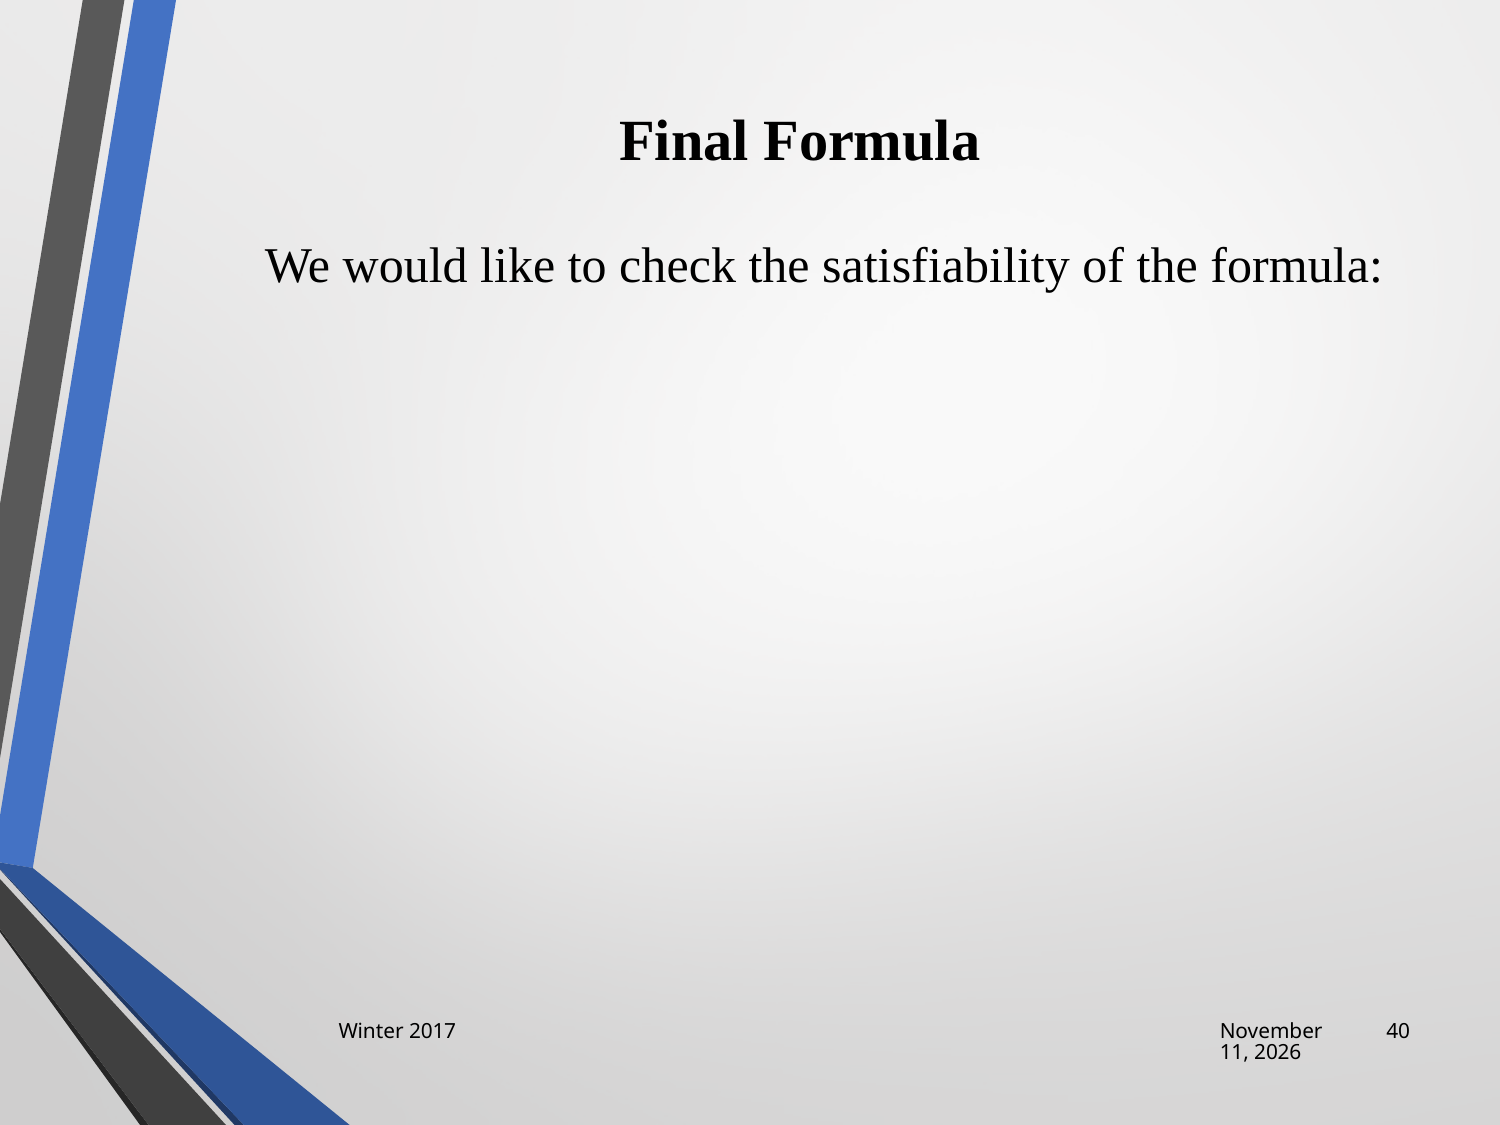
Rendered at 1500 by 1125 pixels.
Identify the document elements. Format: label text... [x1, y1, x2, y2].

footer Winter 2017 [323, 1001, 1196, 1062]
slide_number 40 [1354, 1001, 1425, 1062]
text_box We would like to check the satisfiability of the formula: [249, 224, 1425, 720]
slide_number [1204, 1001, 1346, 1062]
title Final Formula [375, 75, 1225, 200]
